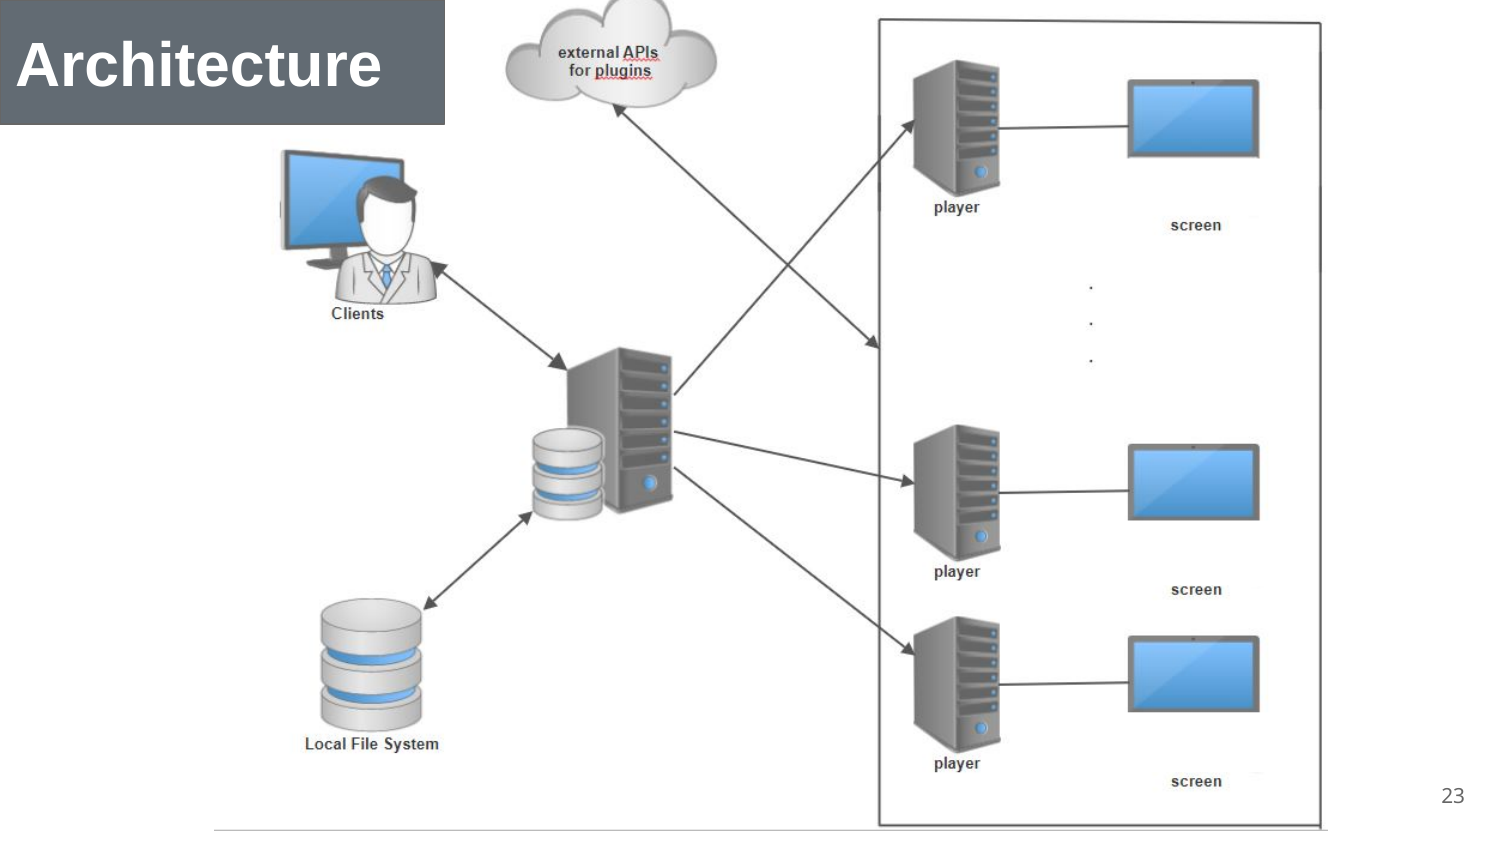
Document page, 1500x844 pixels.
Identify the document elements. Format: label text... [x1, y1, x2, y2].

slide_number ‹#› [1389, 764, 1480, 830]
picture [214, 0, 1328, 831]
text_box Architecture [0, 0, 208, 124]
